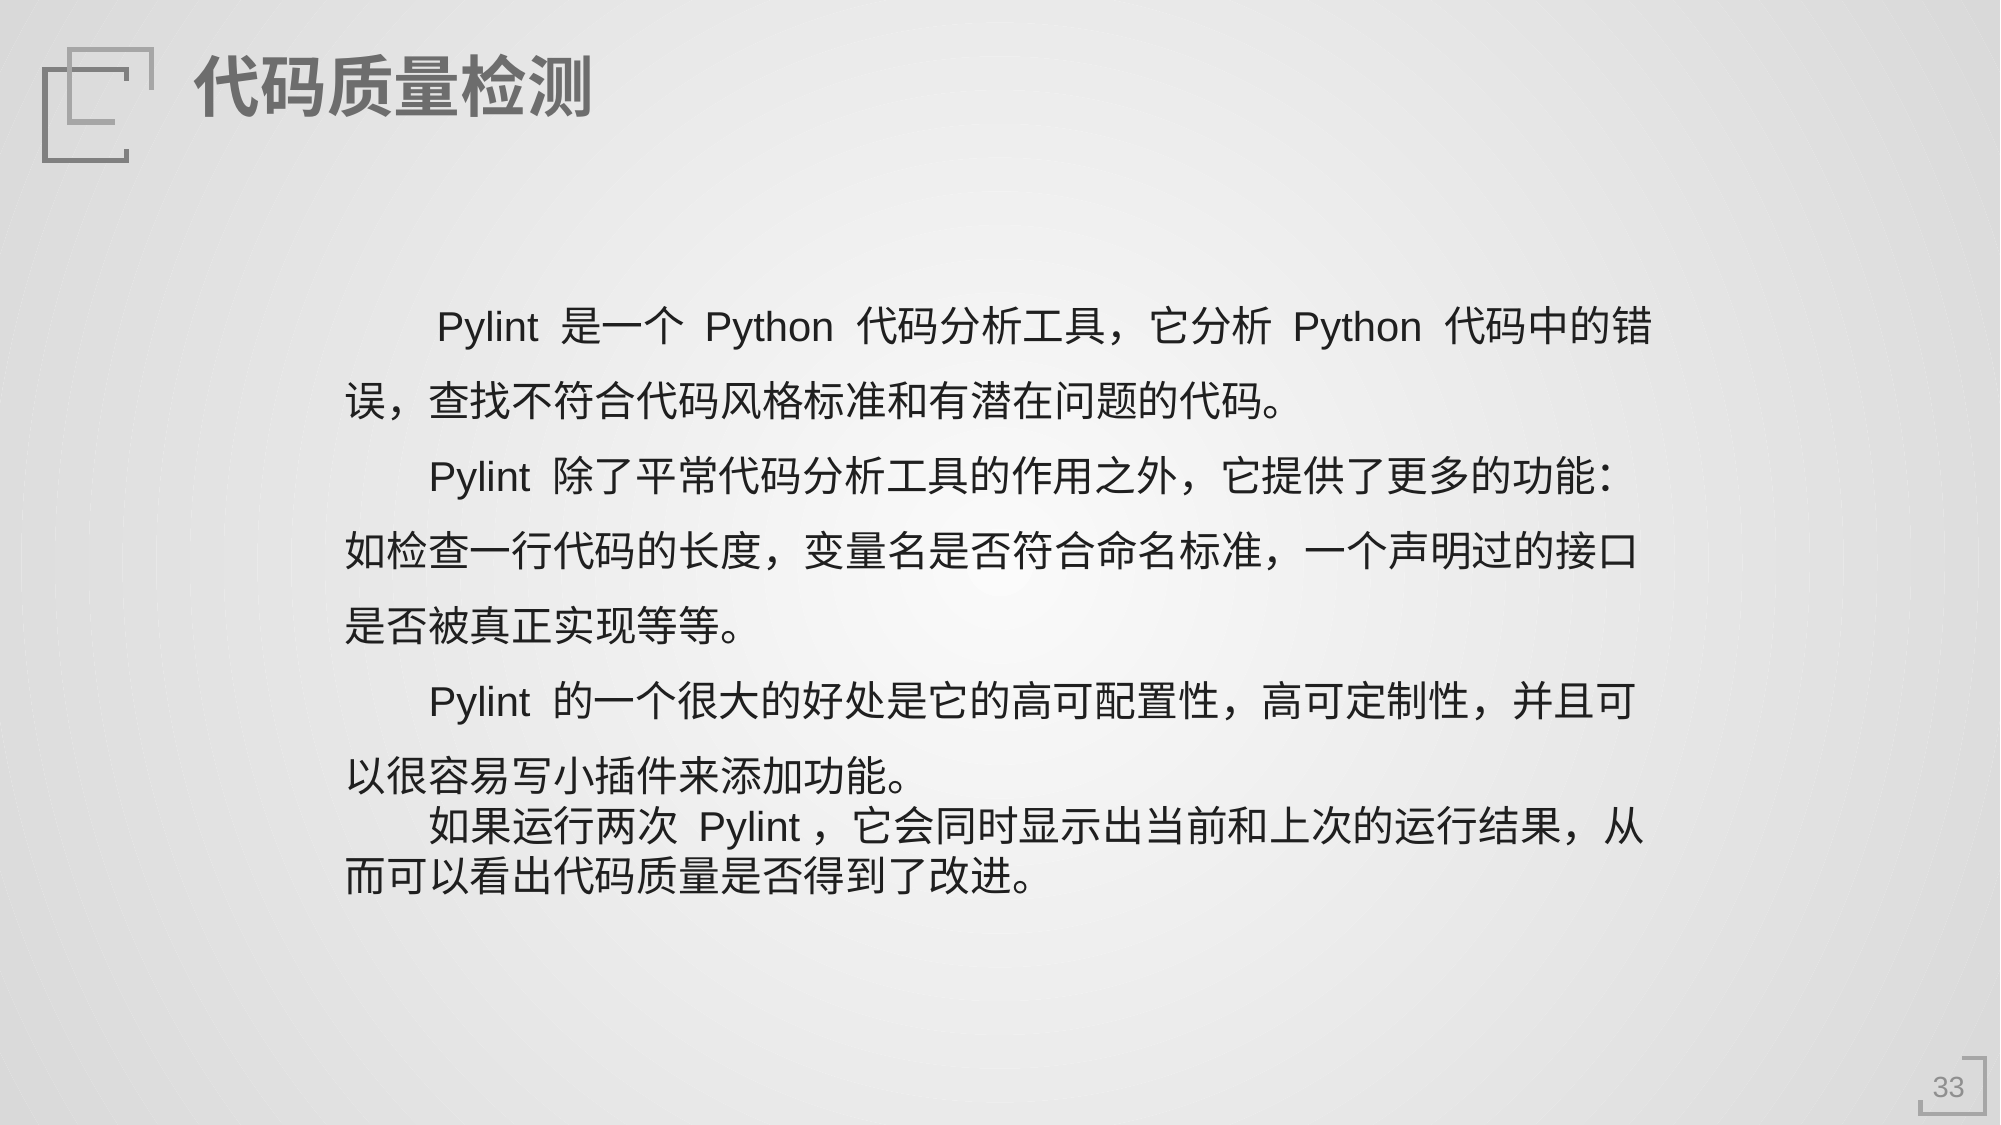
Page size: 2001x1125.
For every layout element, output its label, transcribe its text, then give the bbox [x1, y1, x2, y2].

text_box Pylint 是一个 Python 代码分析工具，它分析 Python 代码中的错误，查找不符合代码风格标准和有潜在问题的代码。 Pylint 除了平常代码分析工具的作用之外，它提供了更多的功能：如检查一行代码的长度，变量名是否符合命名标准，一个声明过的接口是否被真正实现等等。 Pylint 的一个很大的好处是它的高可配置性，高可定制性，并且可以很容易写小插件来添加功能。 如果运行两次 Pylint，它会同时显示出当前和上次的运行结果，从而可以看出代码质量是否得到了改进。 [329, 267, 1671, 908]
text_box 代码质量检测 [178, 36, 610, 132]
